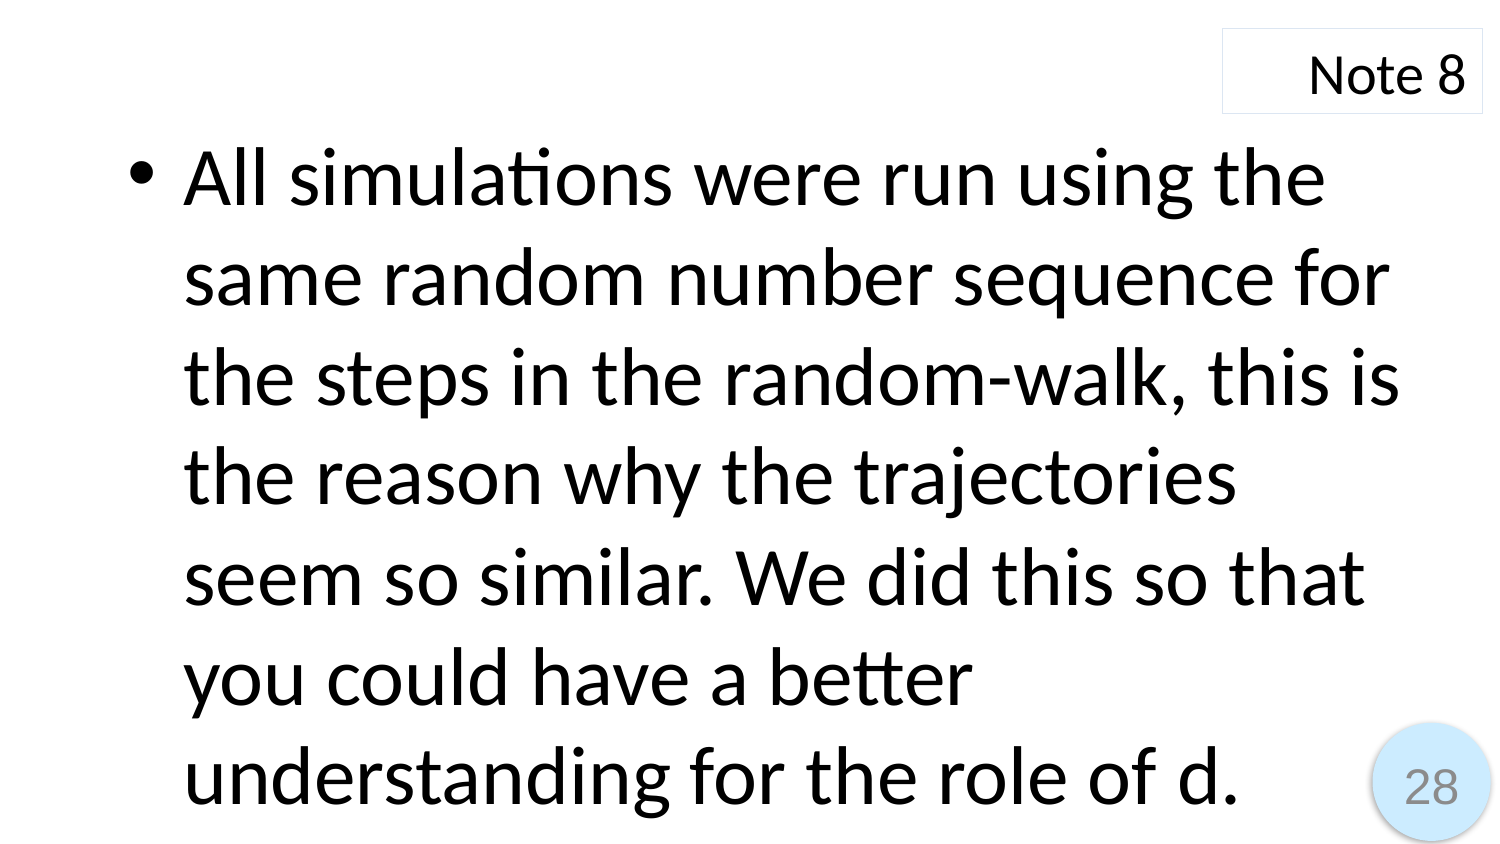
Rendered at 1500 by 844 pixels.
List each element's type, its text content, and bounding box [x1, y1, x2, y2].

slide_number 28 [1372, 762, 1491, 807]
text_box Note 8 [1222, 28, 1483, 114]
list All simulations were run using the same random number sequence for the steps in the random-walk, this is the reason why the trajectories seem so similar. We did this so that you could have a better understanding for the role of d. [112, 114, 1424, 786]
